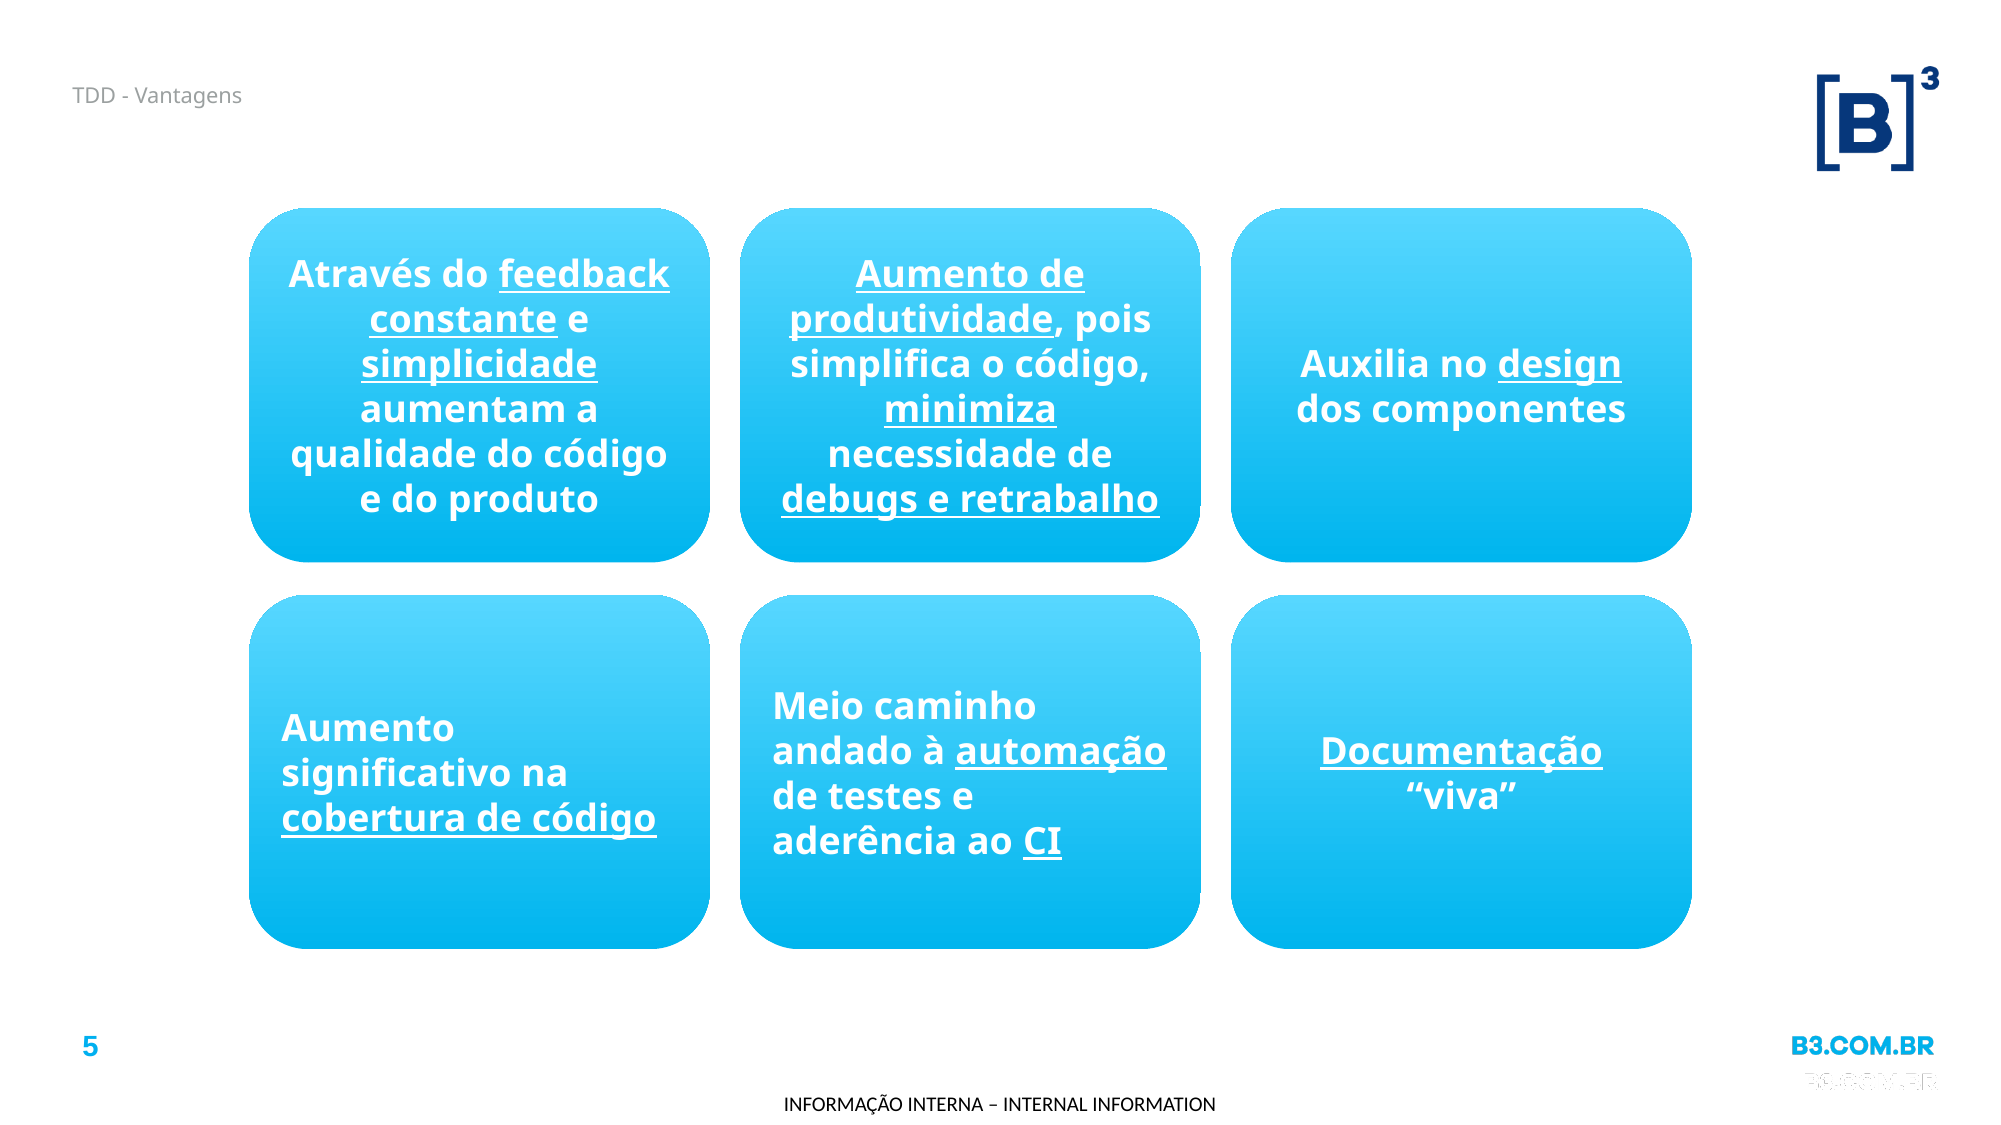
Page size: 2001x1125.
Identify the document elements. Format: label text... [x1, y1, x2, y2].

text_box Aumento de produtividade, pois simplifica o código, minimiza necessidade de debugs e retrabalho [740, 208, 1201, 563]
text_box Auxilia no design dos componentes [1231, 208, 1692, 563]
text_box Documentação “viva” [1231, 594, 1692, 950]
picture [1791, 1031, 1934, 1059]
title TDD - Vantagens [57, 57, 1839, 133]
picture [1803, 1069, 1938, 1094]
picture [1771, 28, 1959, 217]
text_box Meio caminho andado à automação de testes e aderência ao CI [740, 594, 1201, 950]
text_box Através do feedback constante e simplicidade aumentam a qualidade do código e do produto [249, 208, 710, 563]
text_box Aumento significativo na cobertura de código [249, 594, 710, 950]
